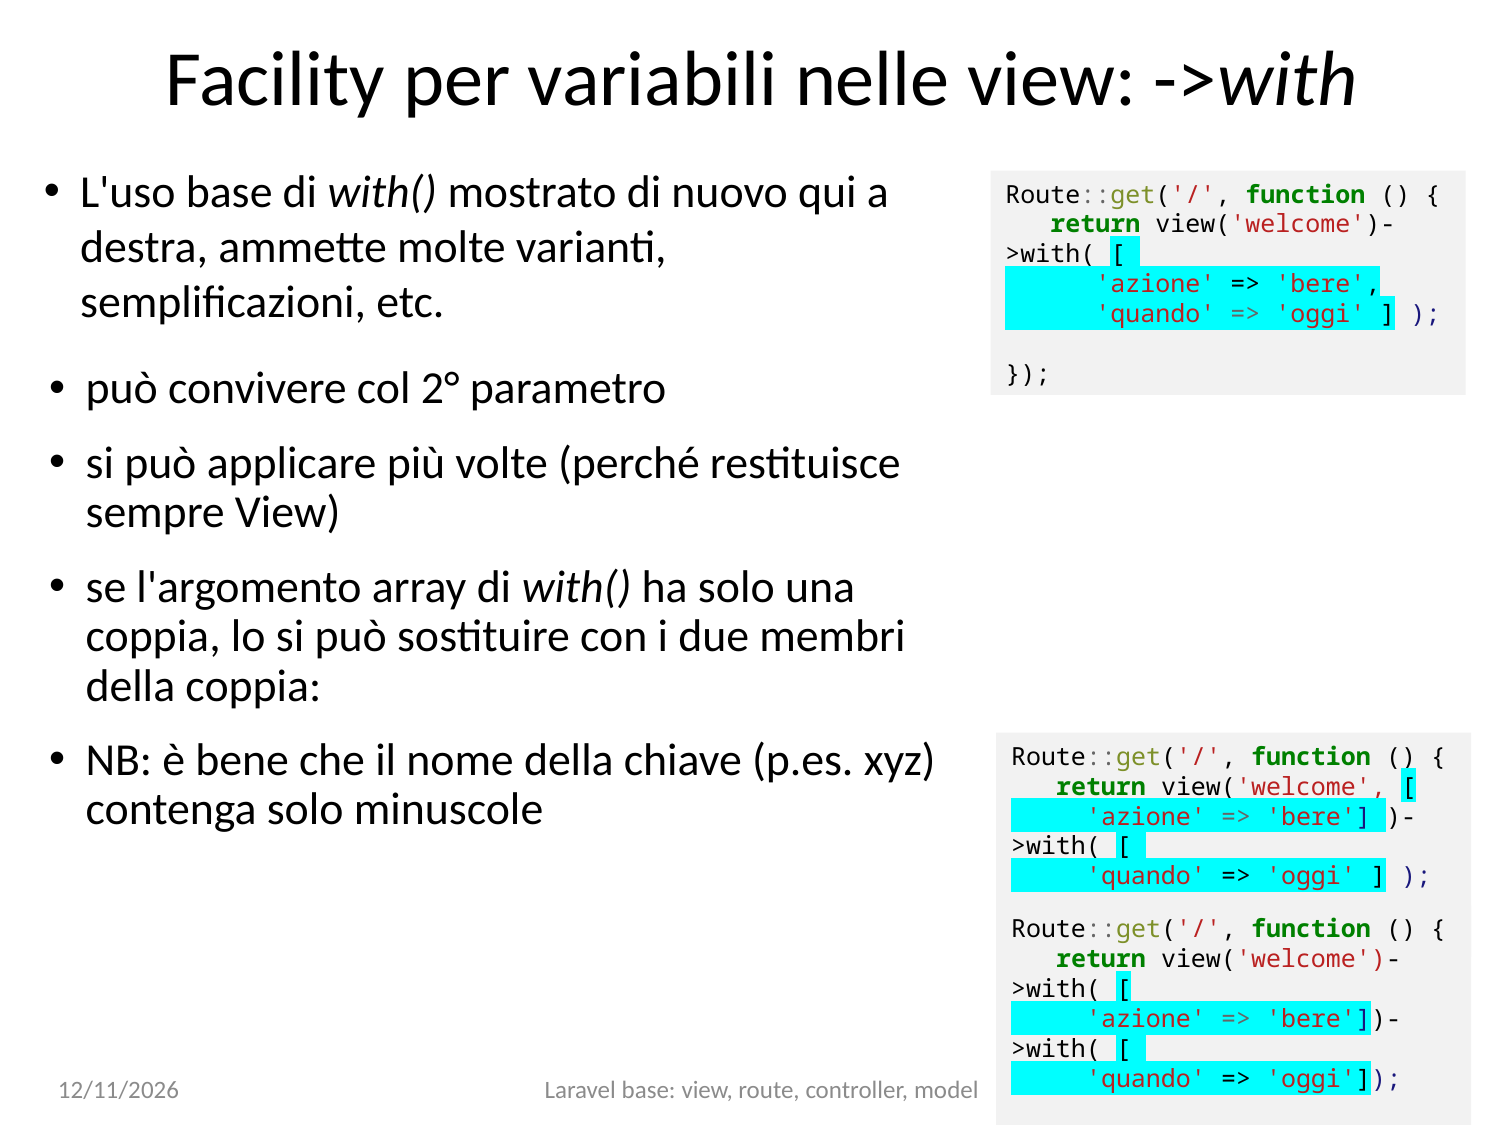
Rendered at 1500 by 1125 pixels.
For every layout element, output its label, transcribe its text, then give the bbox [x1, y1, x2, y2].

text_box L'uso base di with() mostrato di nuovo qui a destra, ammette molte varianti, semplificazioni, etc. [28, 154, 936, 439]
footer Laravel base: view, route, controller, model [524, 1058, 996, 1119]
text_box Route::get('/', function () { return view('welcome', [ 'azione' => 'bere'] )->with( [ 'quando' => 'oggi' ] ); }); [996, 732, 1472, 905]
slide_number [42, 1058, 393, 1119]
title Facility per variabili nelle view: ->with [143, 19, 1381, 130]
text_box Route::get('/', function () { return view('welcome')->with( [ 'azione' => 'bere', 'quando' => 'oggi' ] ); }); [990, 170, 1466, 395]
text_box può convivere col 2° parametro si può applicare più volte (perché restituisce sempre View) se l'argomento array di with() ha solo una coppia, lo si può sostituire con i due membri della coppia: NB: è bene che il nome della chiave (p.es. xyz) contenga solo minuscole [34, 356, 999, 906]
text_box Route::get('/', function () { return view('welcome')->with( [ 'azione' => 'bere'])->with( [ 'quando' => 'oggi']); }); [996, 905, 1472, 1125]
